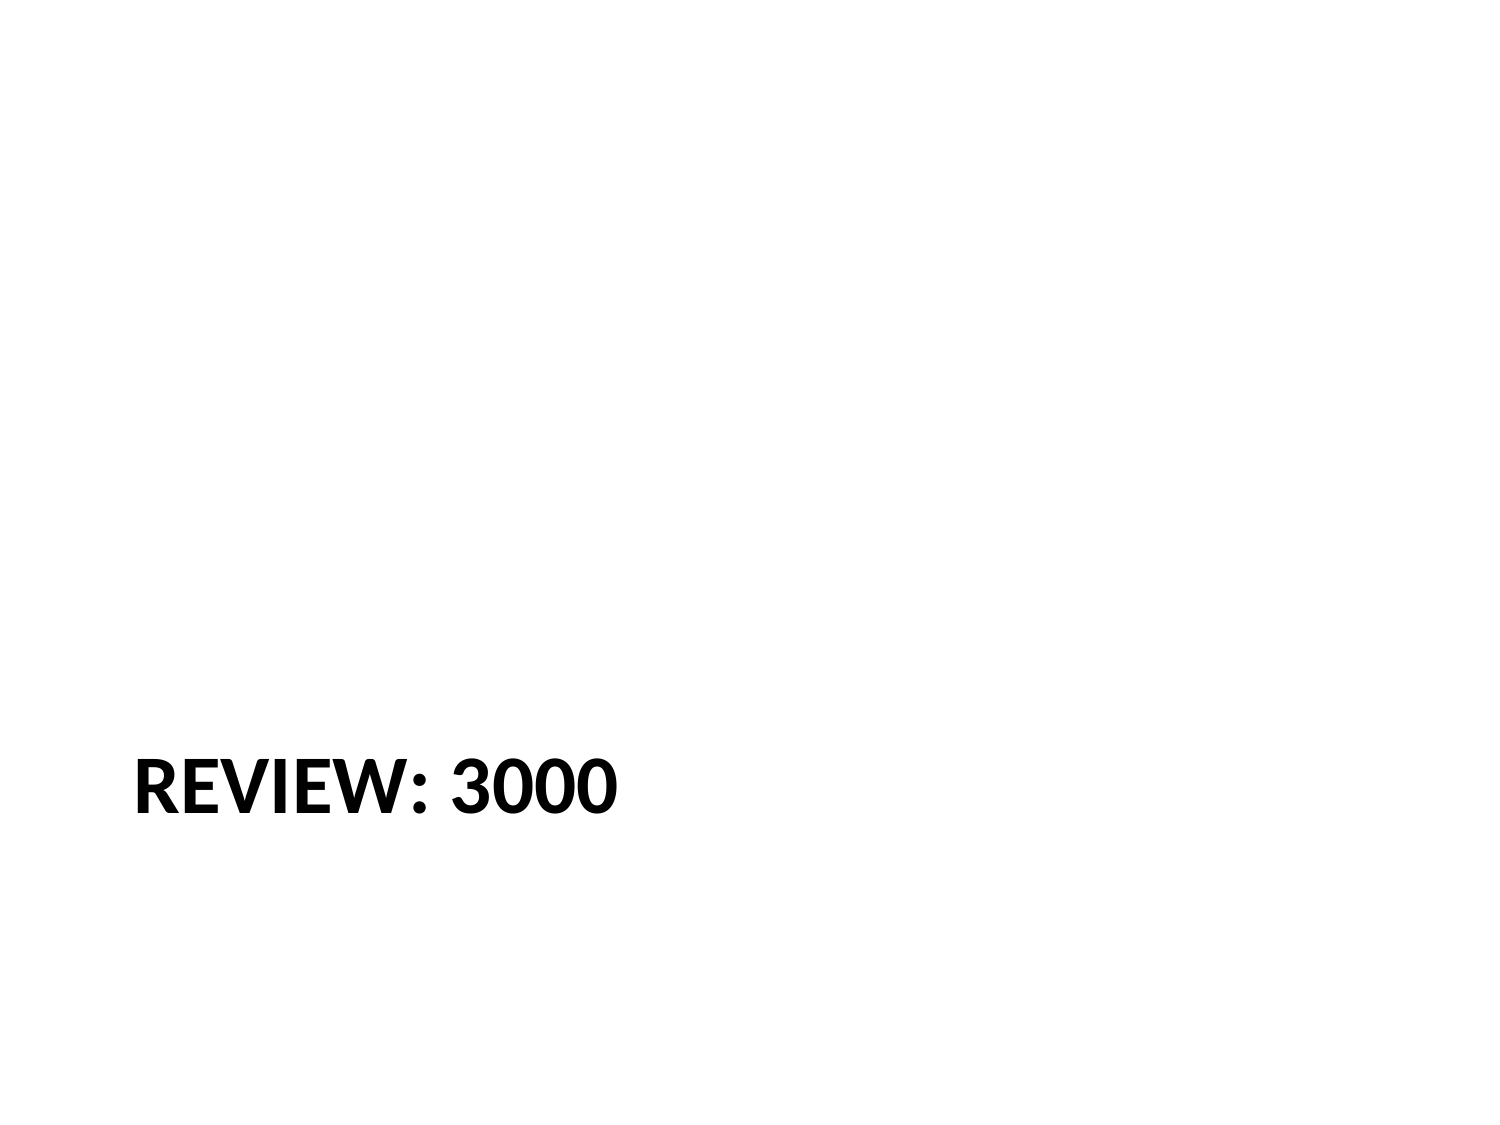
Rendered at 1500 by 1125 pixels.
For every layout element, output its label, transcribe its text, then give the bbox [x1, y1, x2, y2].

title REVIEW: 3000 [118, 722, 1450, 1013]
